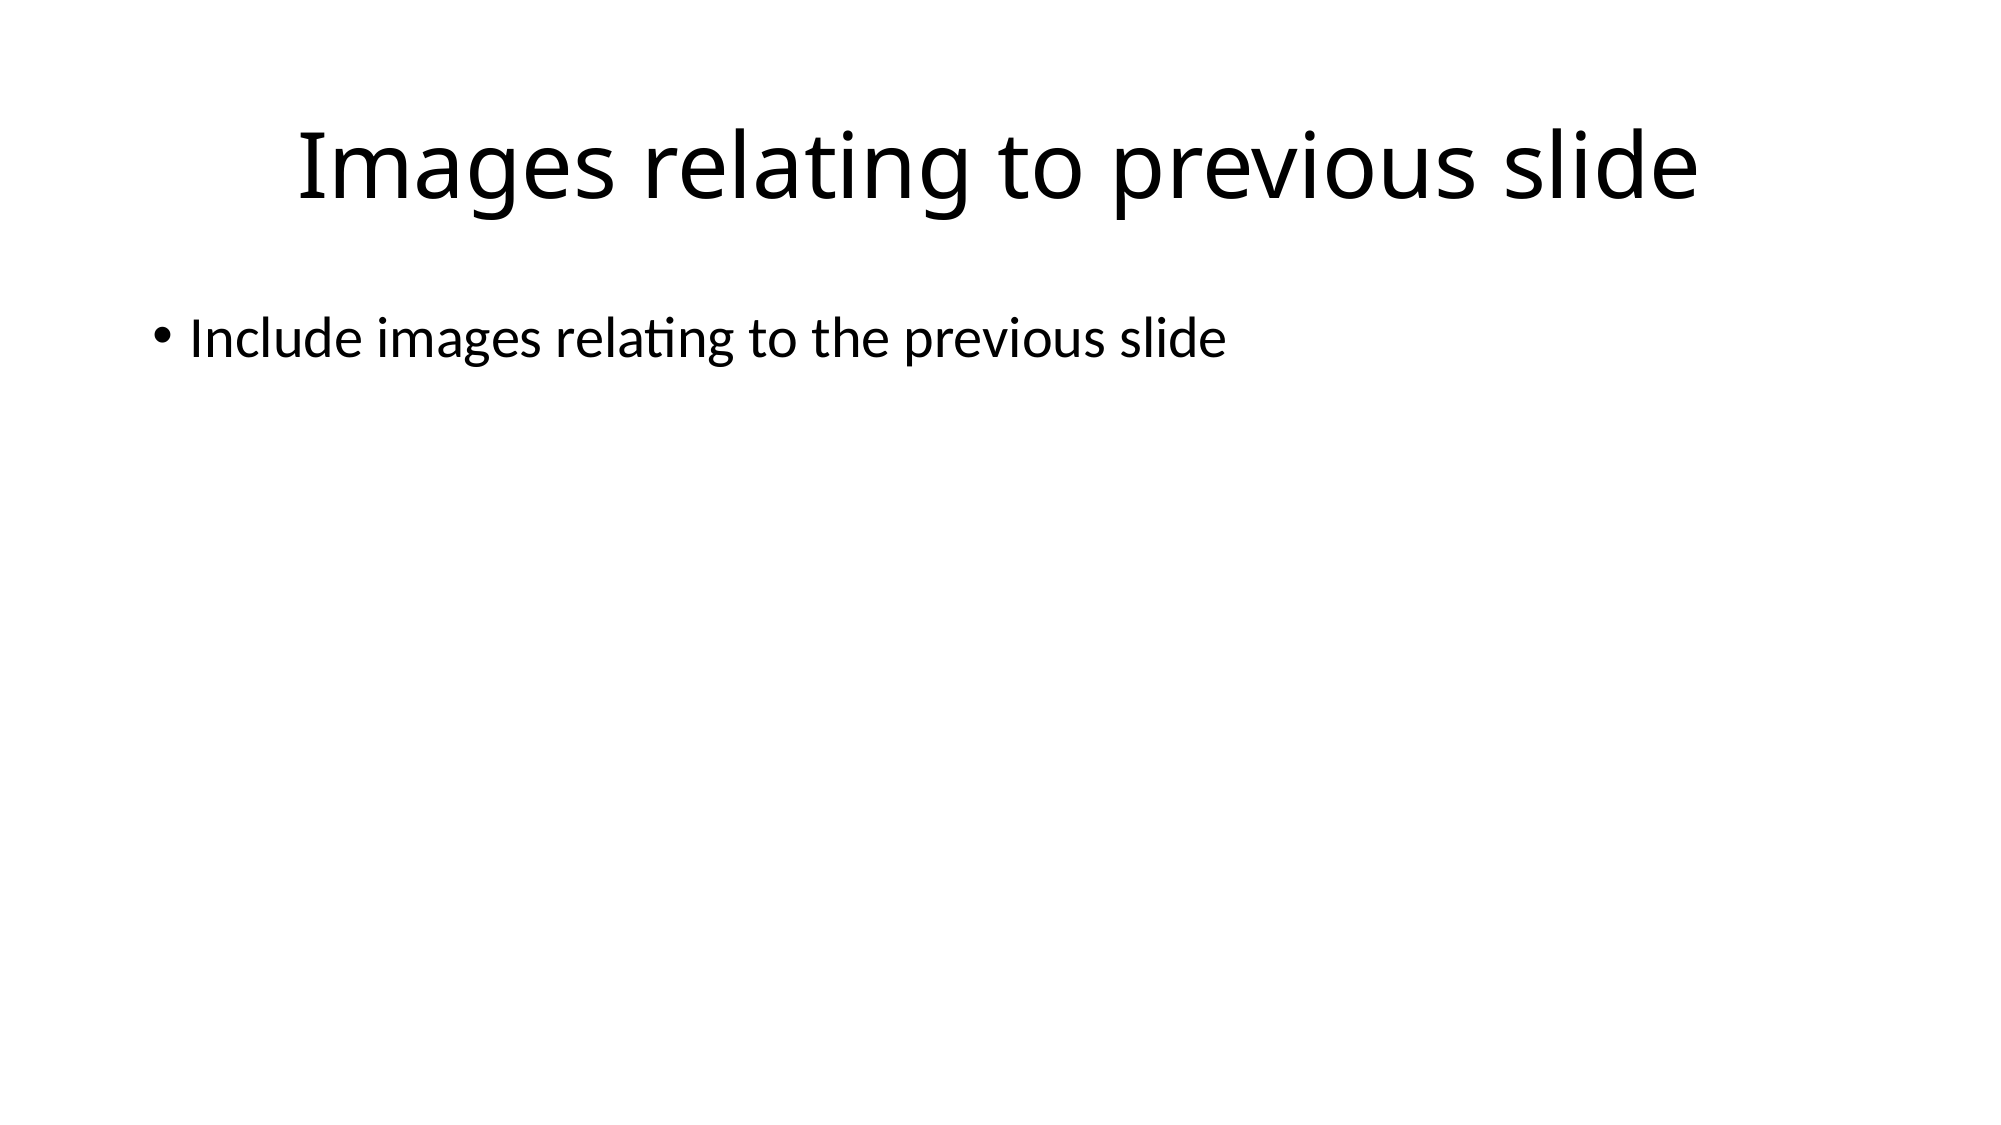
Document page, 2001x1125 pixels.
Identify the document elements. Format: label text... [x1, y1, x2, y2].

title Images relating to previous slide [137, 59, 1863, 278]
list Include images relating to the previous slide [137, 299, 1863, 1014]
